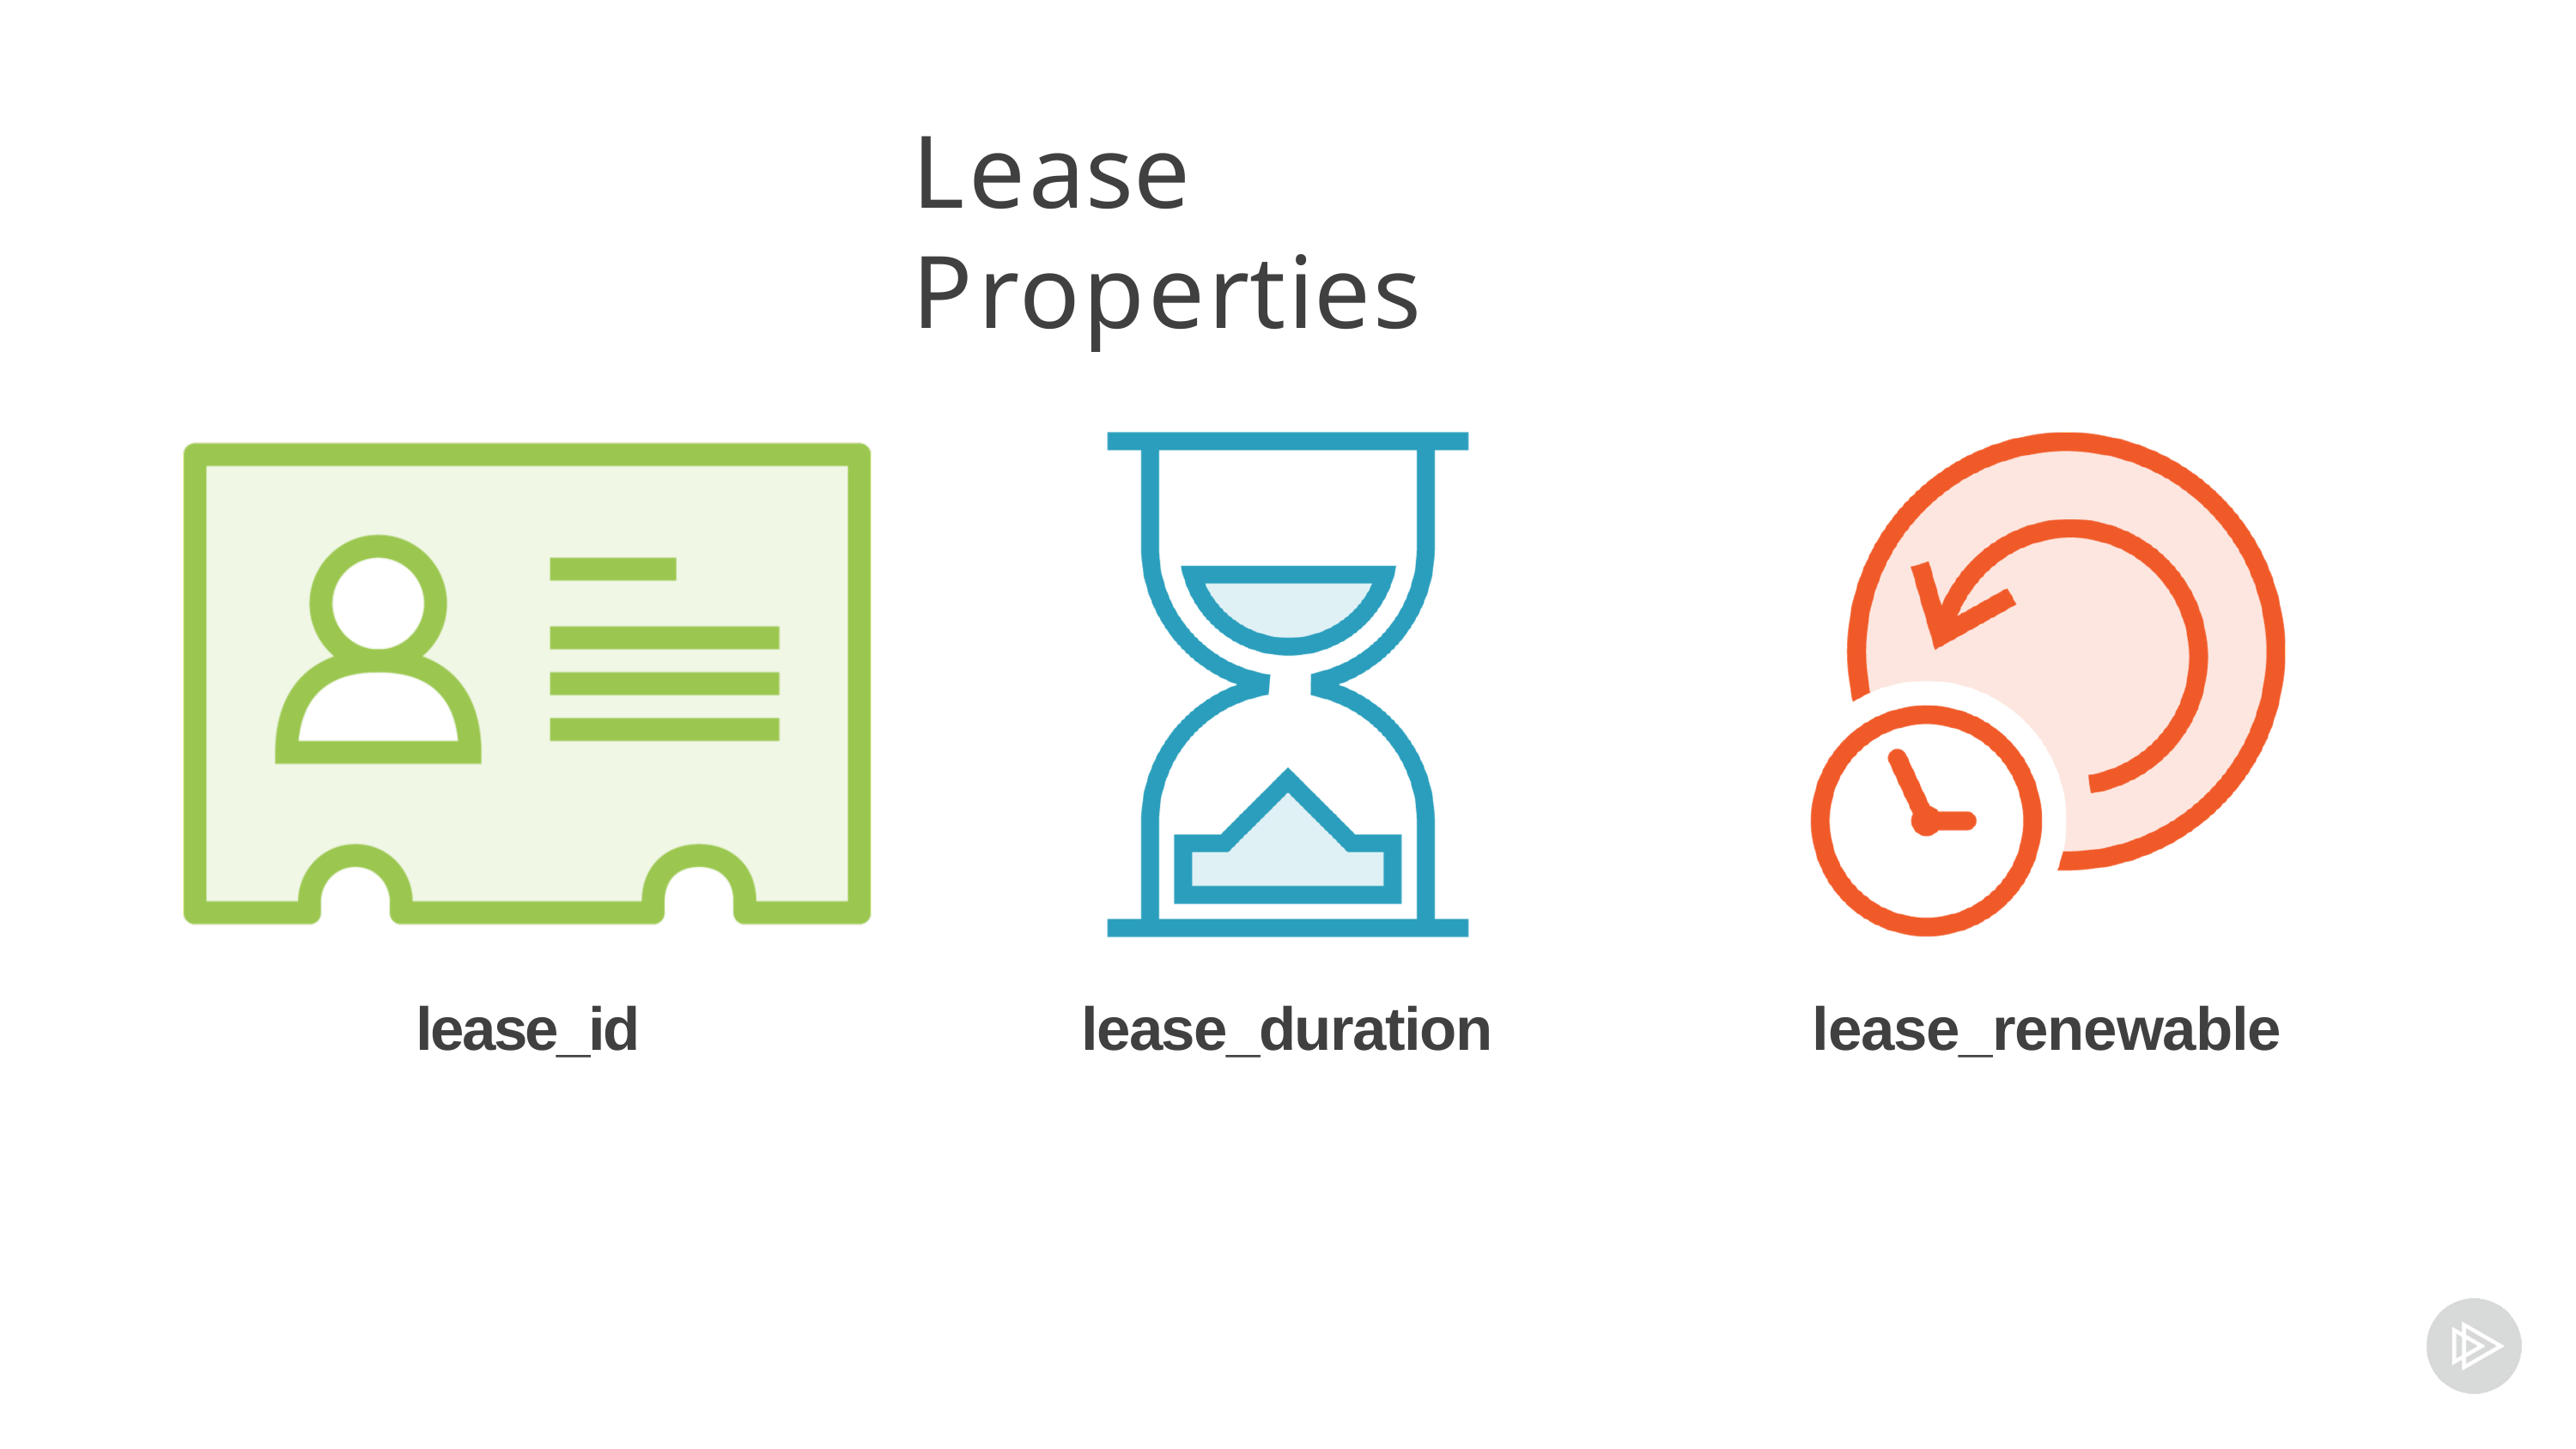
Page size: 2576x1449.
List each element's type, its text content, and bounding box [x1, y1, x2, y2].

text_box lease_id [414, 987, 641, 1063]
text_box lease_renewable [1810, 987, 2287, 1063]
picture [1102, 426, 1474, 943]
picture [1805, 426, 2292, 943]
picture [177, 436, 879, 933]
title Lease Properties [910, 106, 1665, 350]
picture [2427, 1298, 2522, 1394]
text_box lease_duration [1079, 987, 1497, 1063]
